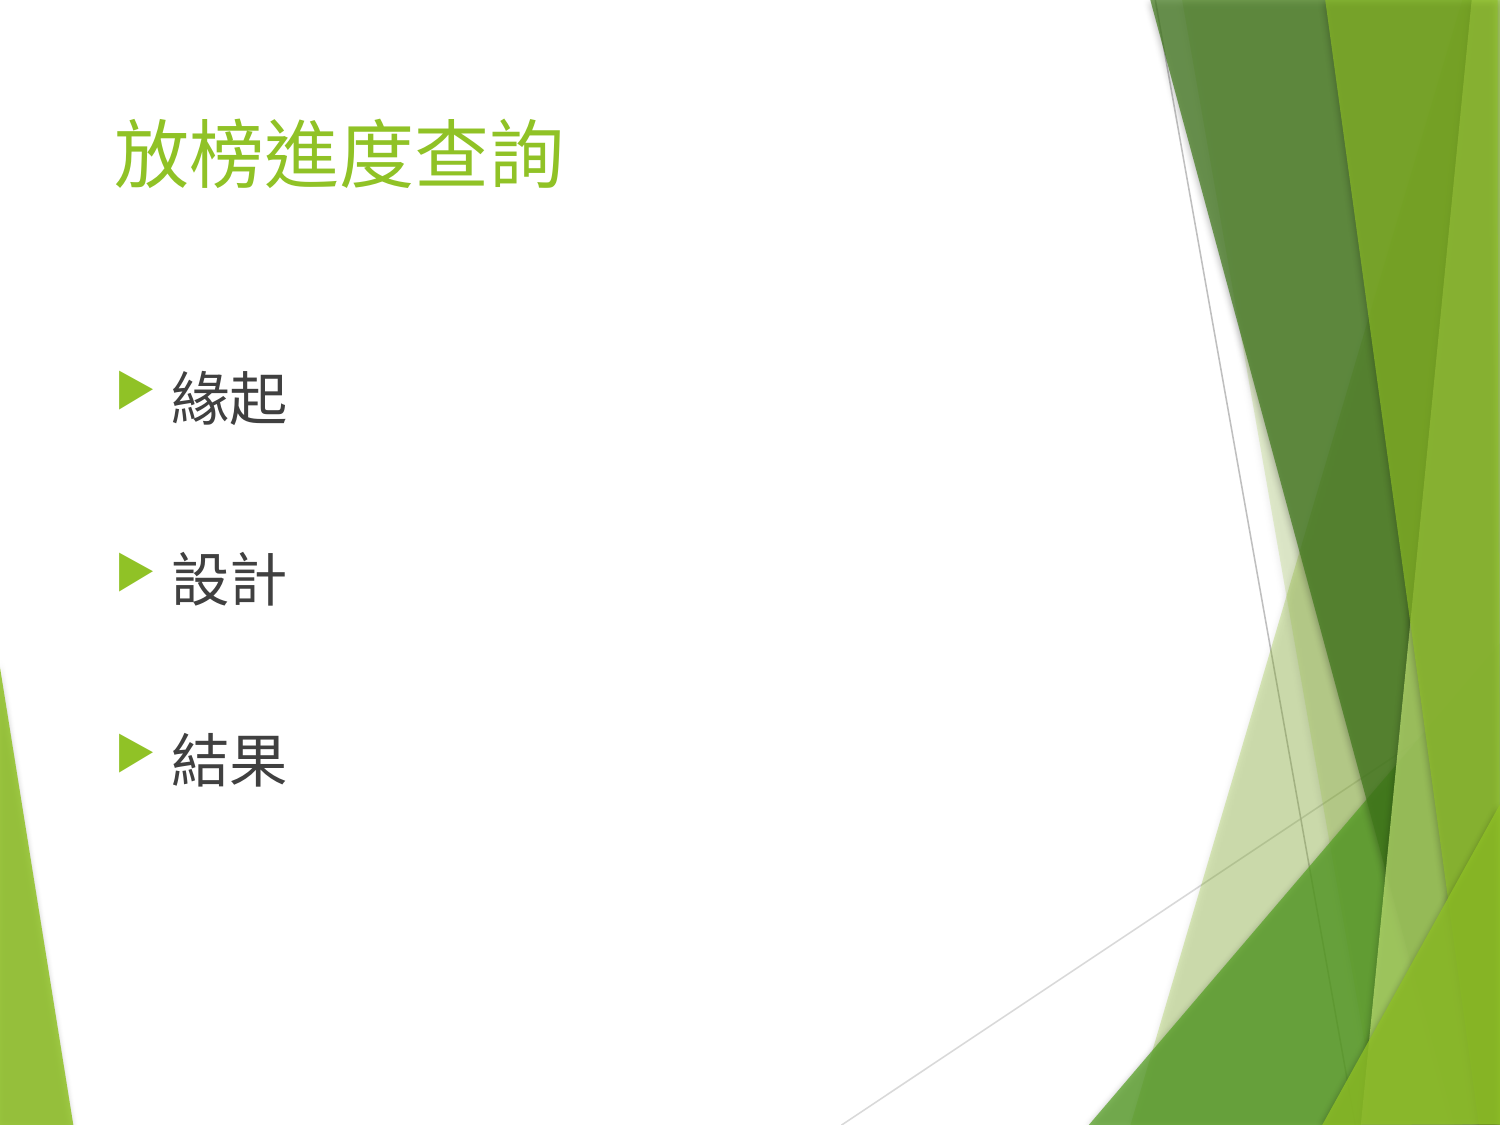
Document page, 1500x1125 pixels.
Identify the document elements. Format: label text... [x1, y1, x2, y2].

list 緣起 設計 結果 [99, 354, 1142, 992]
title 放榜進度查詢 [99, 99, 1142, 317]
